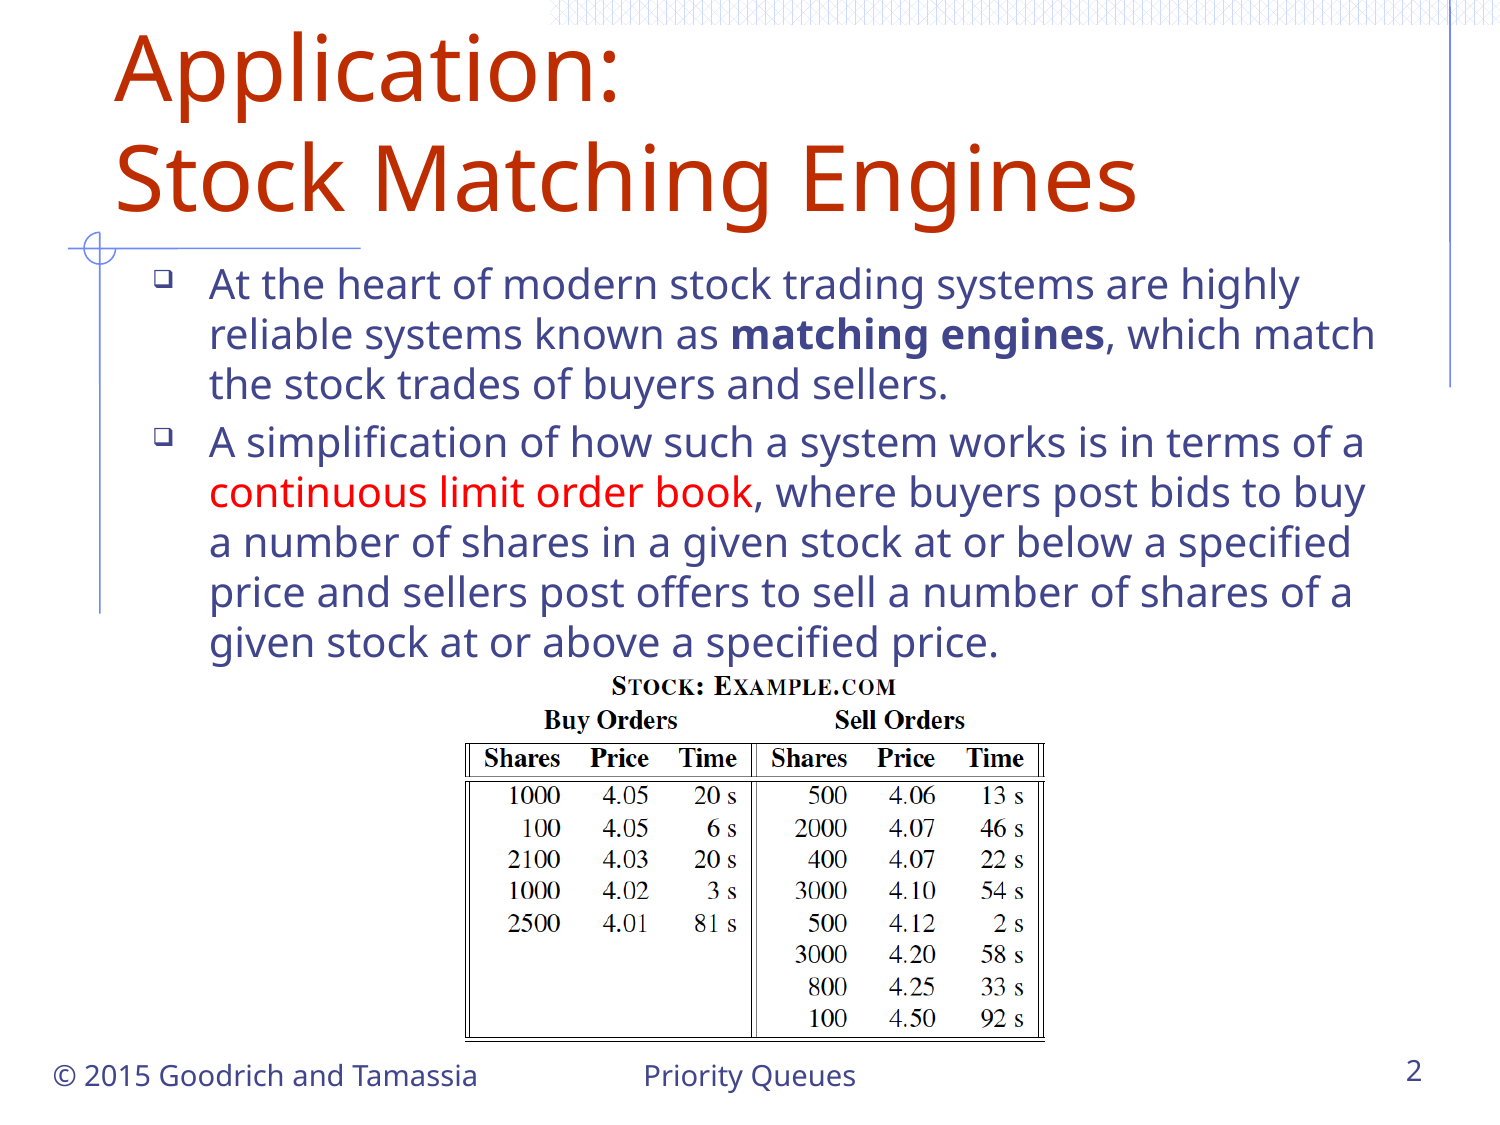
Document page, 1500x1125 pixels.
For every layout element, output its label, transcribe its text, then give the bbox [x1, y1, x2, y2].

footer Priority Queues [512, 1056, 988, 1101]
slide_number 2 [1124, 1024, 1438, 1101]
slide_number © 2015 Goodrich and Tamassia [37, 1024, 512, 1101]
title Application: Stock Matching Engines [99, 50, 1413, 238]
picture [449, 662, 1055, 1049]
list At the heart of modern stock trading systems are highly reliable systems known as matching engines, which match the stock trades of buyers and sellers. A simplification of how such a system works is in terms of a continuous limit order book, where buyers post bids to buy a number of shares in a given stock at or below a specified price and sellers post offers to sell a number of shares of a given stock at or above a specified price. [137, 249, 1413, 988]
